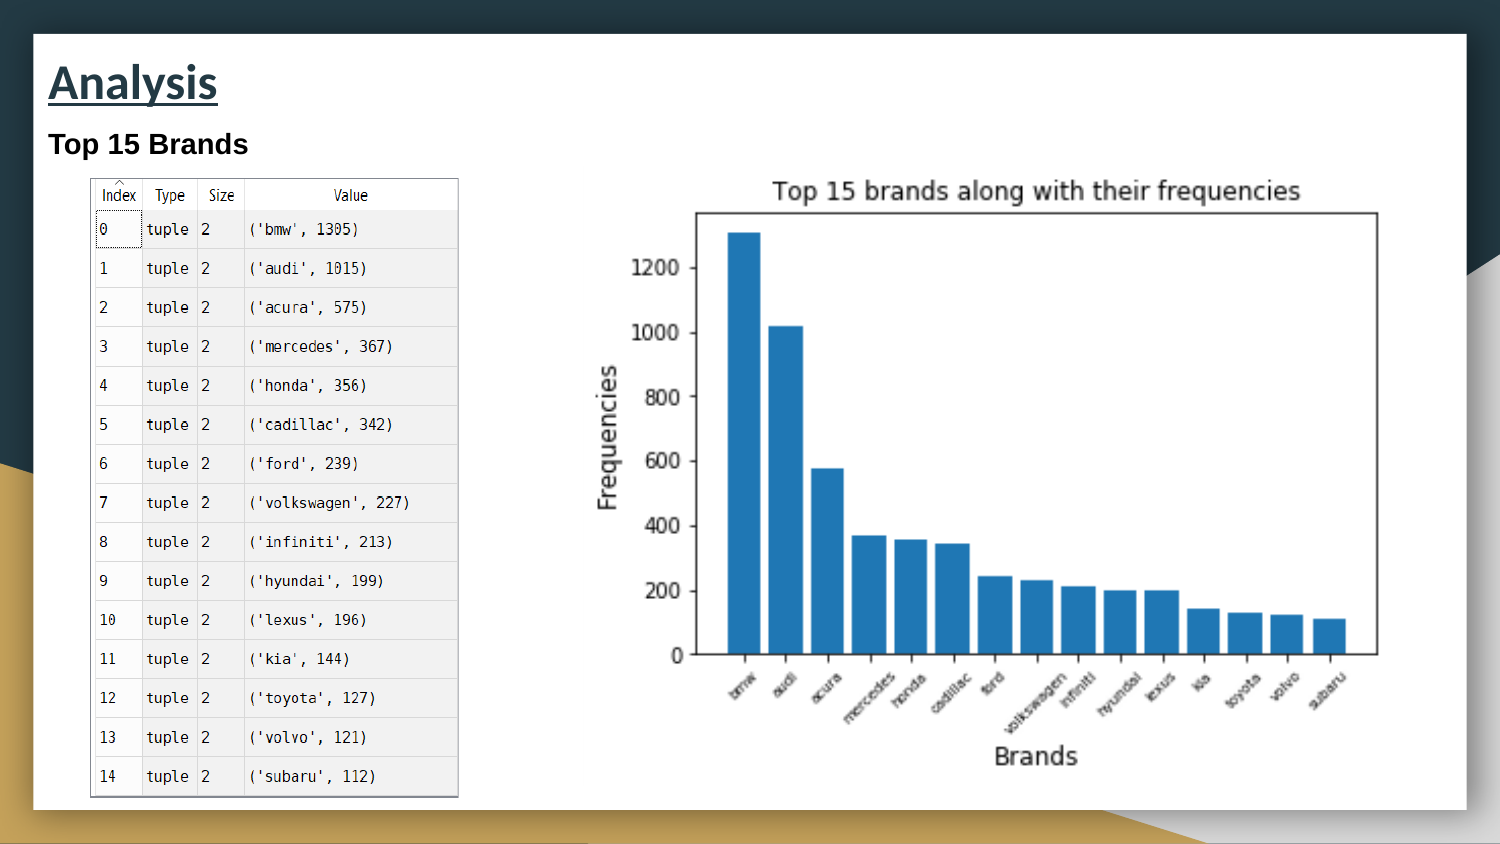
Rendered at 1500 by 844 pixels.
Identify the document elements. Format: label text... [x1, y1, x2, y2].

picture [582, 166, 1397, 786]
title Analysis [33, 34, 1466, 110]
picture [89, 178, 459, 799]
list Top 15 Brands [33, 110, 1466, 808]
